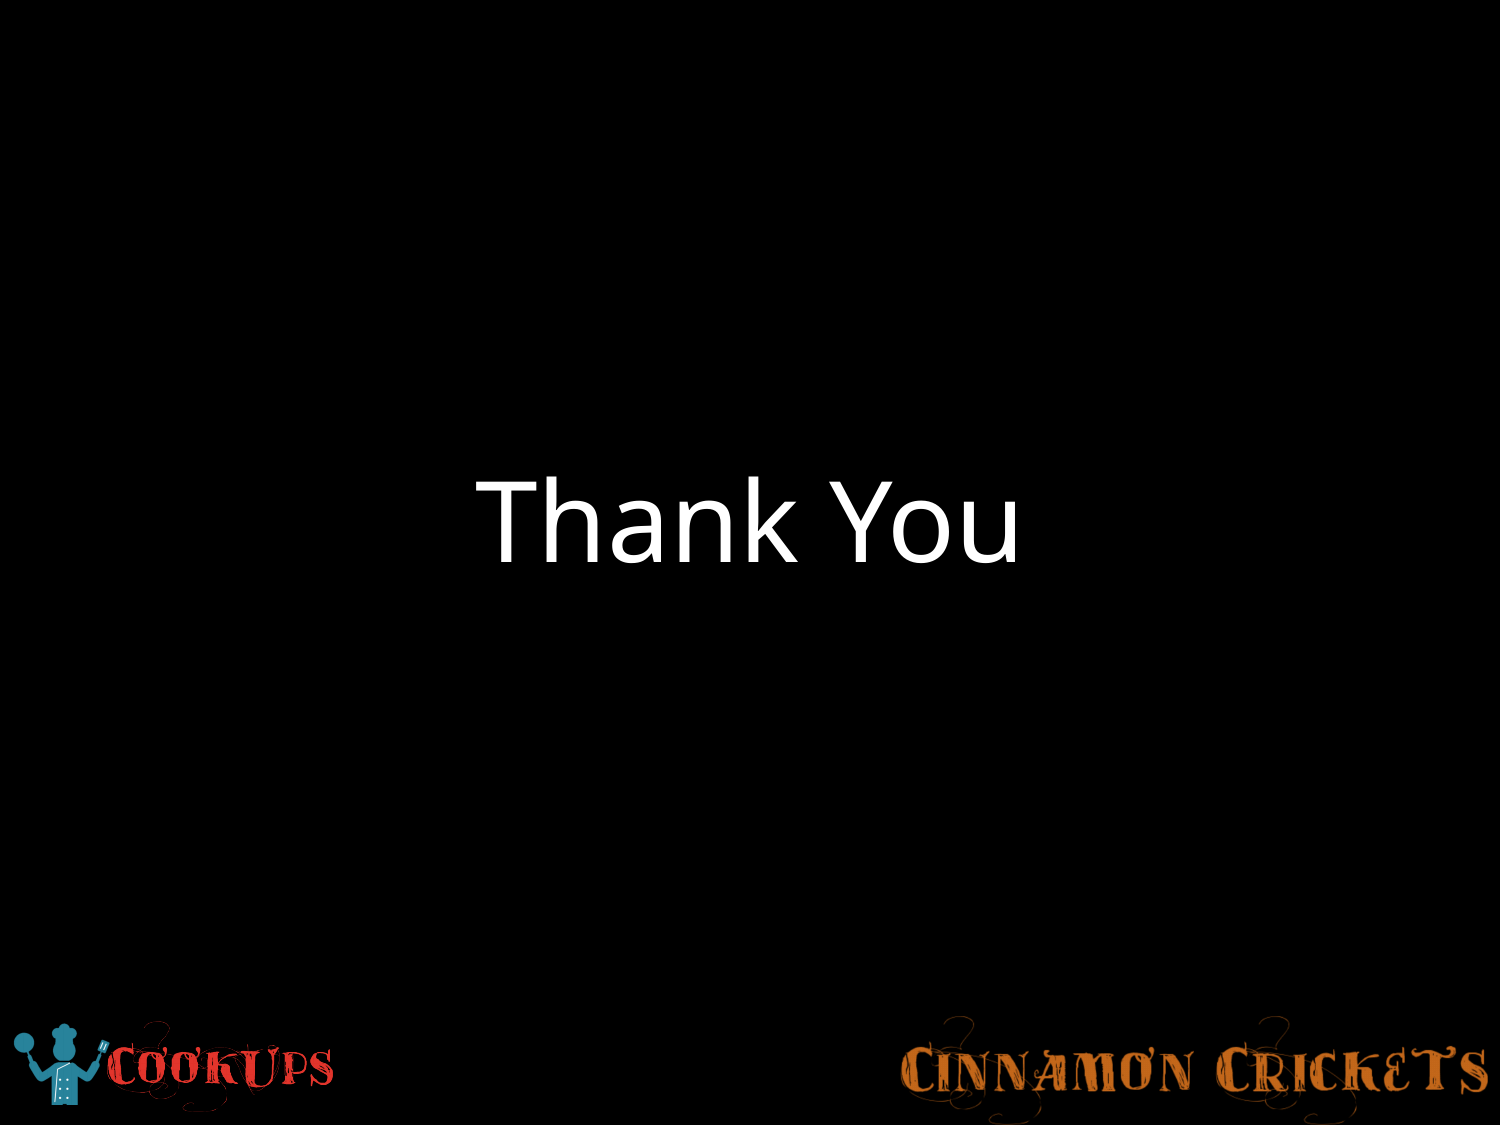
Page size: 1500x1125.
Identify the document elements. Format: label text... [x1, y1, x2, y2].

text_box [0, 1016, 1488, 1125]
title Thank You [112, 396, 1388, 638]
